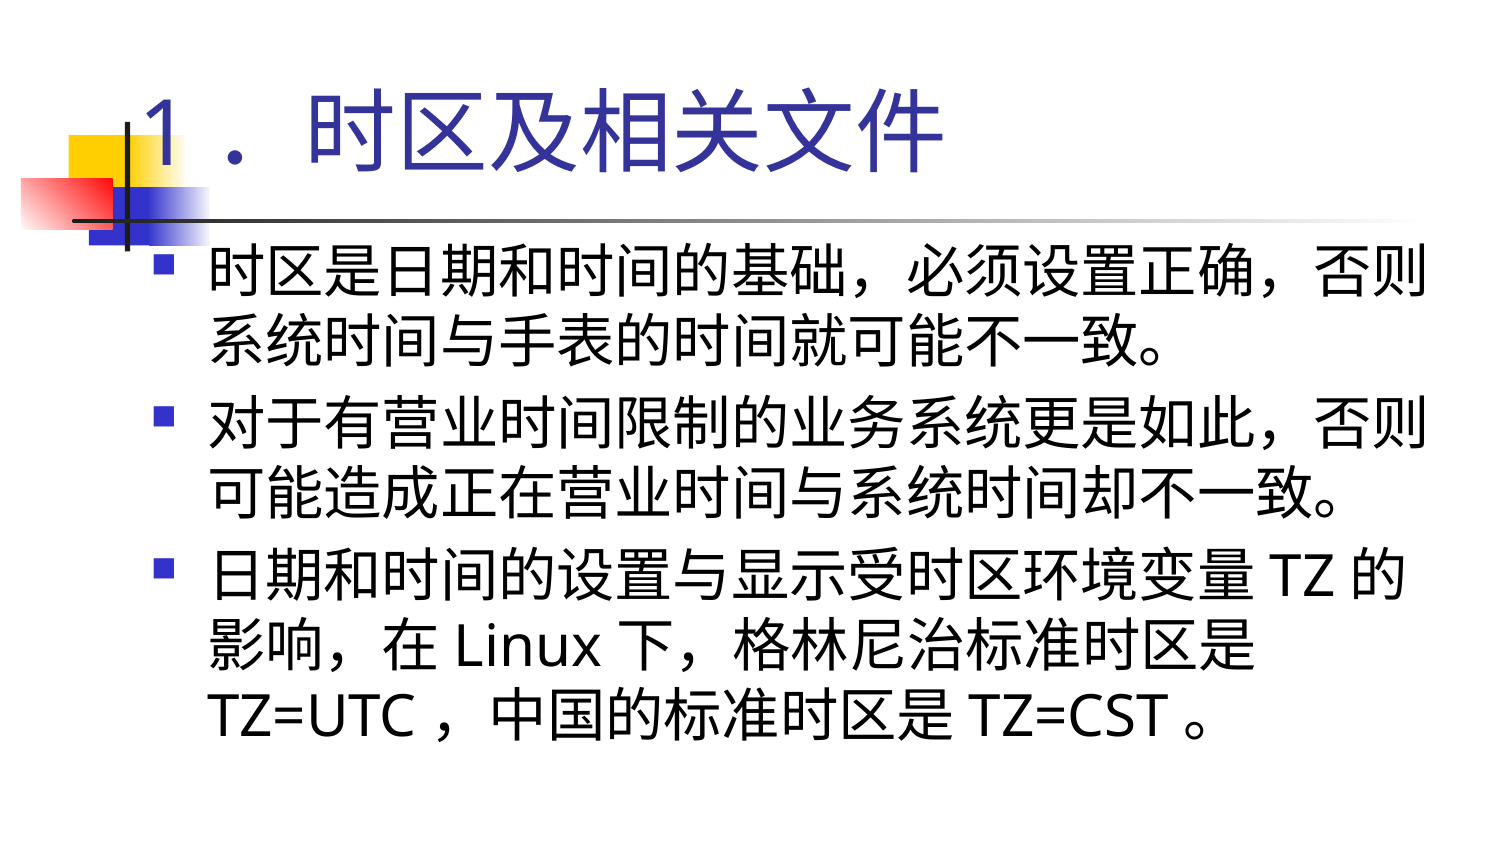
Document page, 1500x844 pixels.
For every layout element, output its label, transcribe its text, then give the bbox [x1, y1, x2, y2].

list 时区是日期和时间的基础，必须设置正确，否则系统时间与手表的时间就可能不一致。 对于有营业时间限制的业务系统更是如此，否则可能造成正在营业时间与系统时间却不一致。 日期和时间的设置与显示受时区环境变量TZ的影响，在Linux下，格林尼治标准时区是TZ=UTC，中国的标准时区是TZ=CST。 [135, 226, 1469, 768]
title 1．时区及相关文件 [123, 49, 1462, 192]
